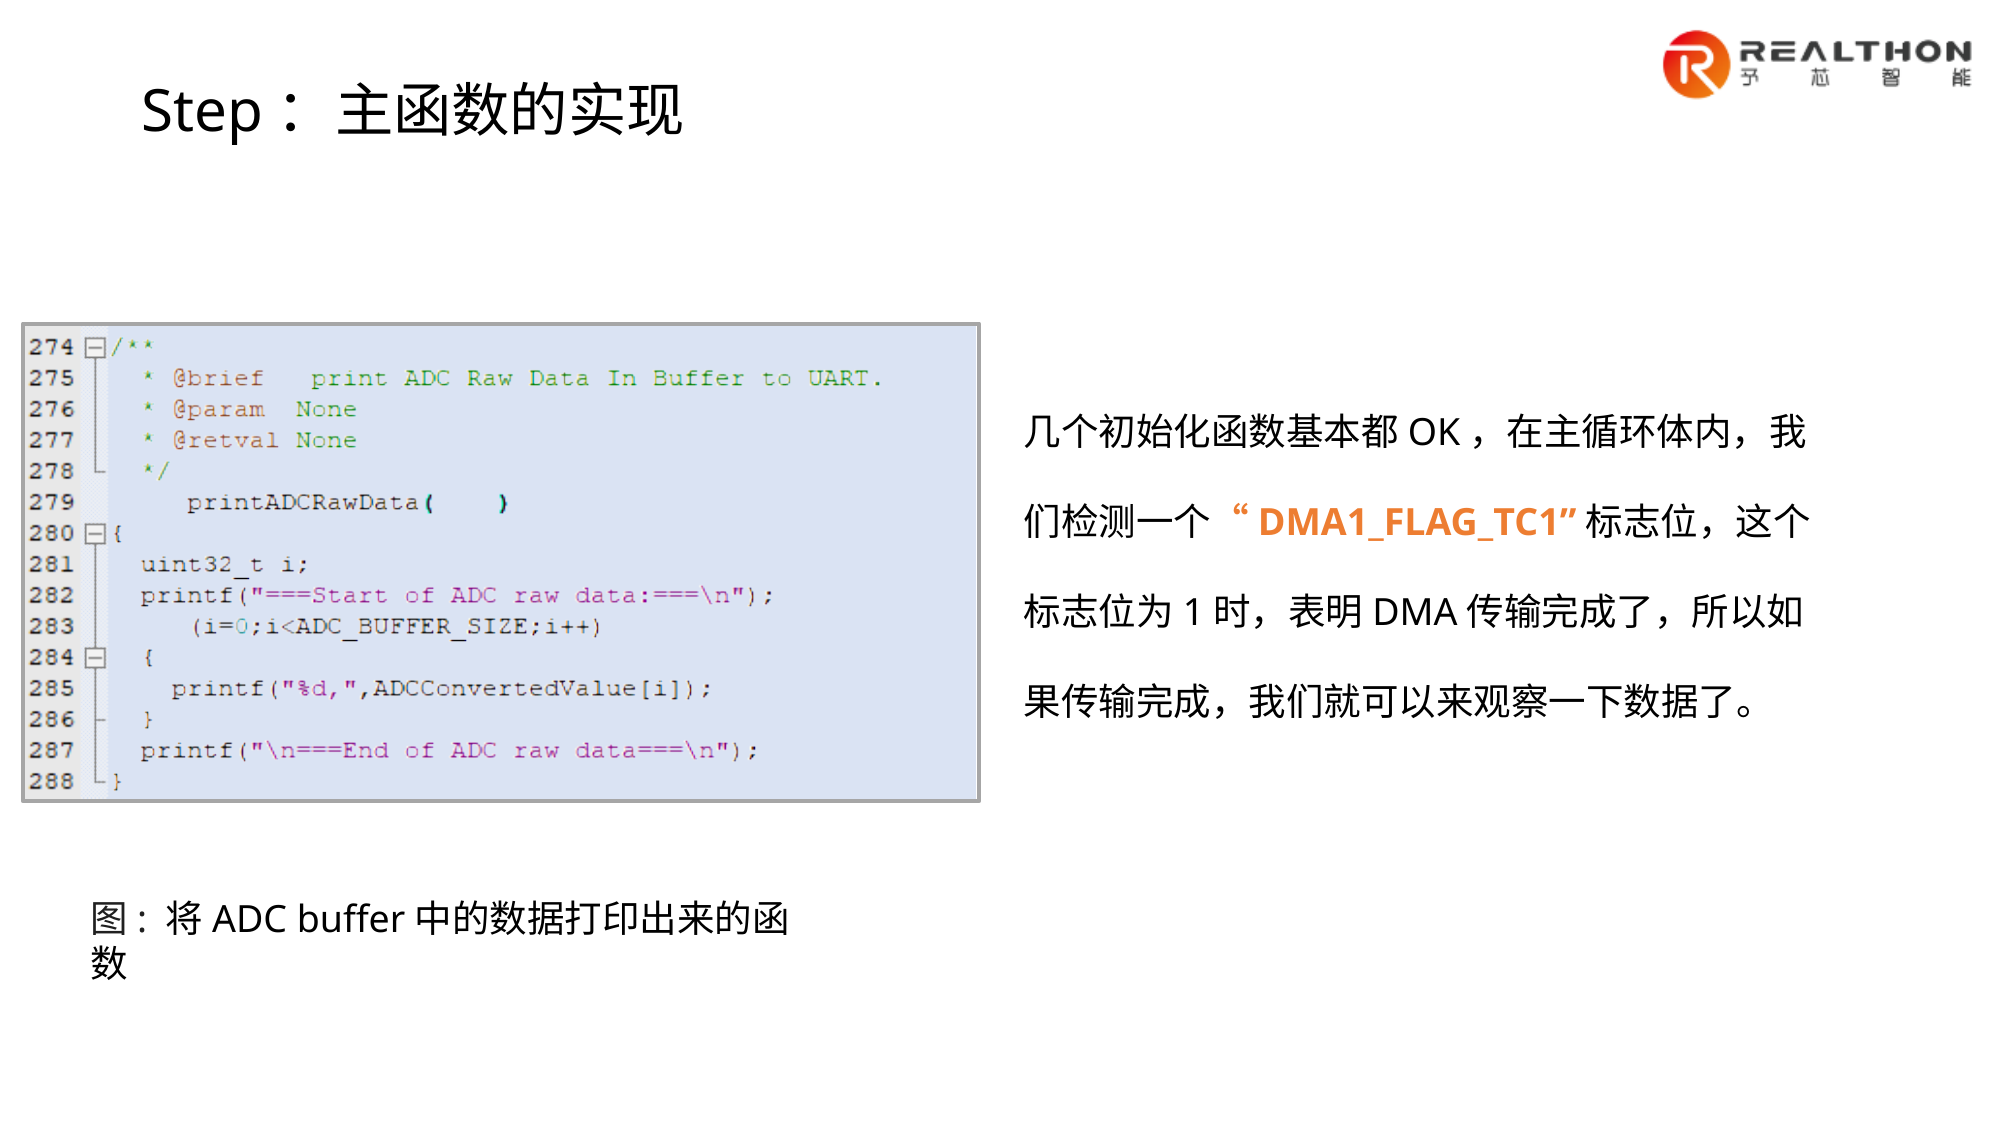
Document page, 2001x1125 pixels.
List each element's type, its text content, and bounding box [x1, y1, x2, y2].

picture [1640, 0, 2000, 128]
text_box 图: 将ADC buffer中的数据打印出来的函数 [75, 888, 819, 993]
text_box 几个初始化函数基本都OK，在主循环体内，我们检测一个“DMA1_FLAG_TC1”标志位，这个标志位为1时，表明DMA传输完成了，所以如果传输完成，我们就可以来观察一下数据了。 [1009, 355, 1841, 731]
picture [25, 326, 977, 799]
list Step：主函数的实现 [126, 56, 1103, 169]
